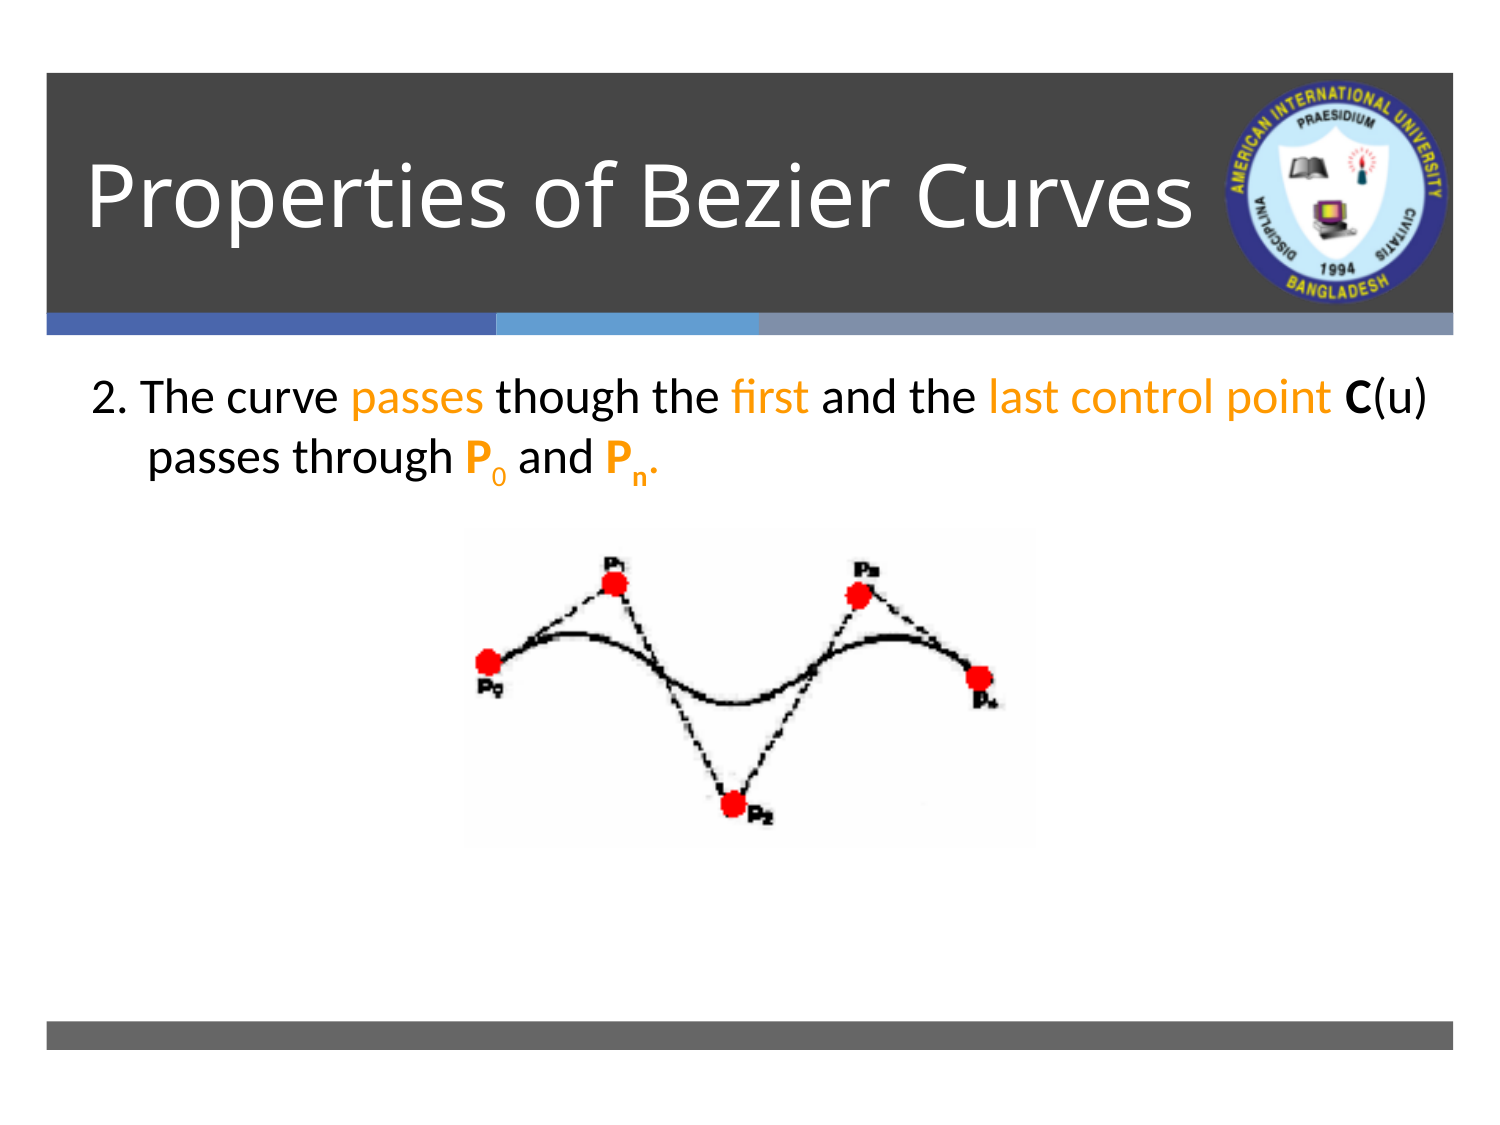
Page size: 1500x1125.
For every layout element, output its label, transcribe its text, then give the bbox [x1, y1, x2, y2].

text_box 2. The curve passes though the first and the last control point C(u) passes through P0 and Pn. [76, 356, 1455, 560]
picture [1351, 75, 1454, 310]
text_box [44, 116, 1395, 860]
title Properties of Bezier Curves [69, 73, 1351, 116]
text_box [463, 527, 1037, 848]
